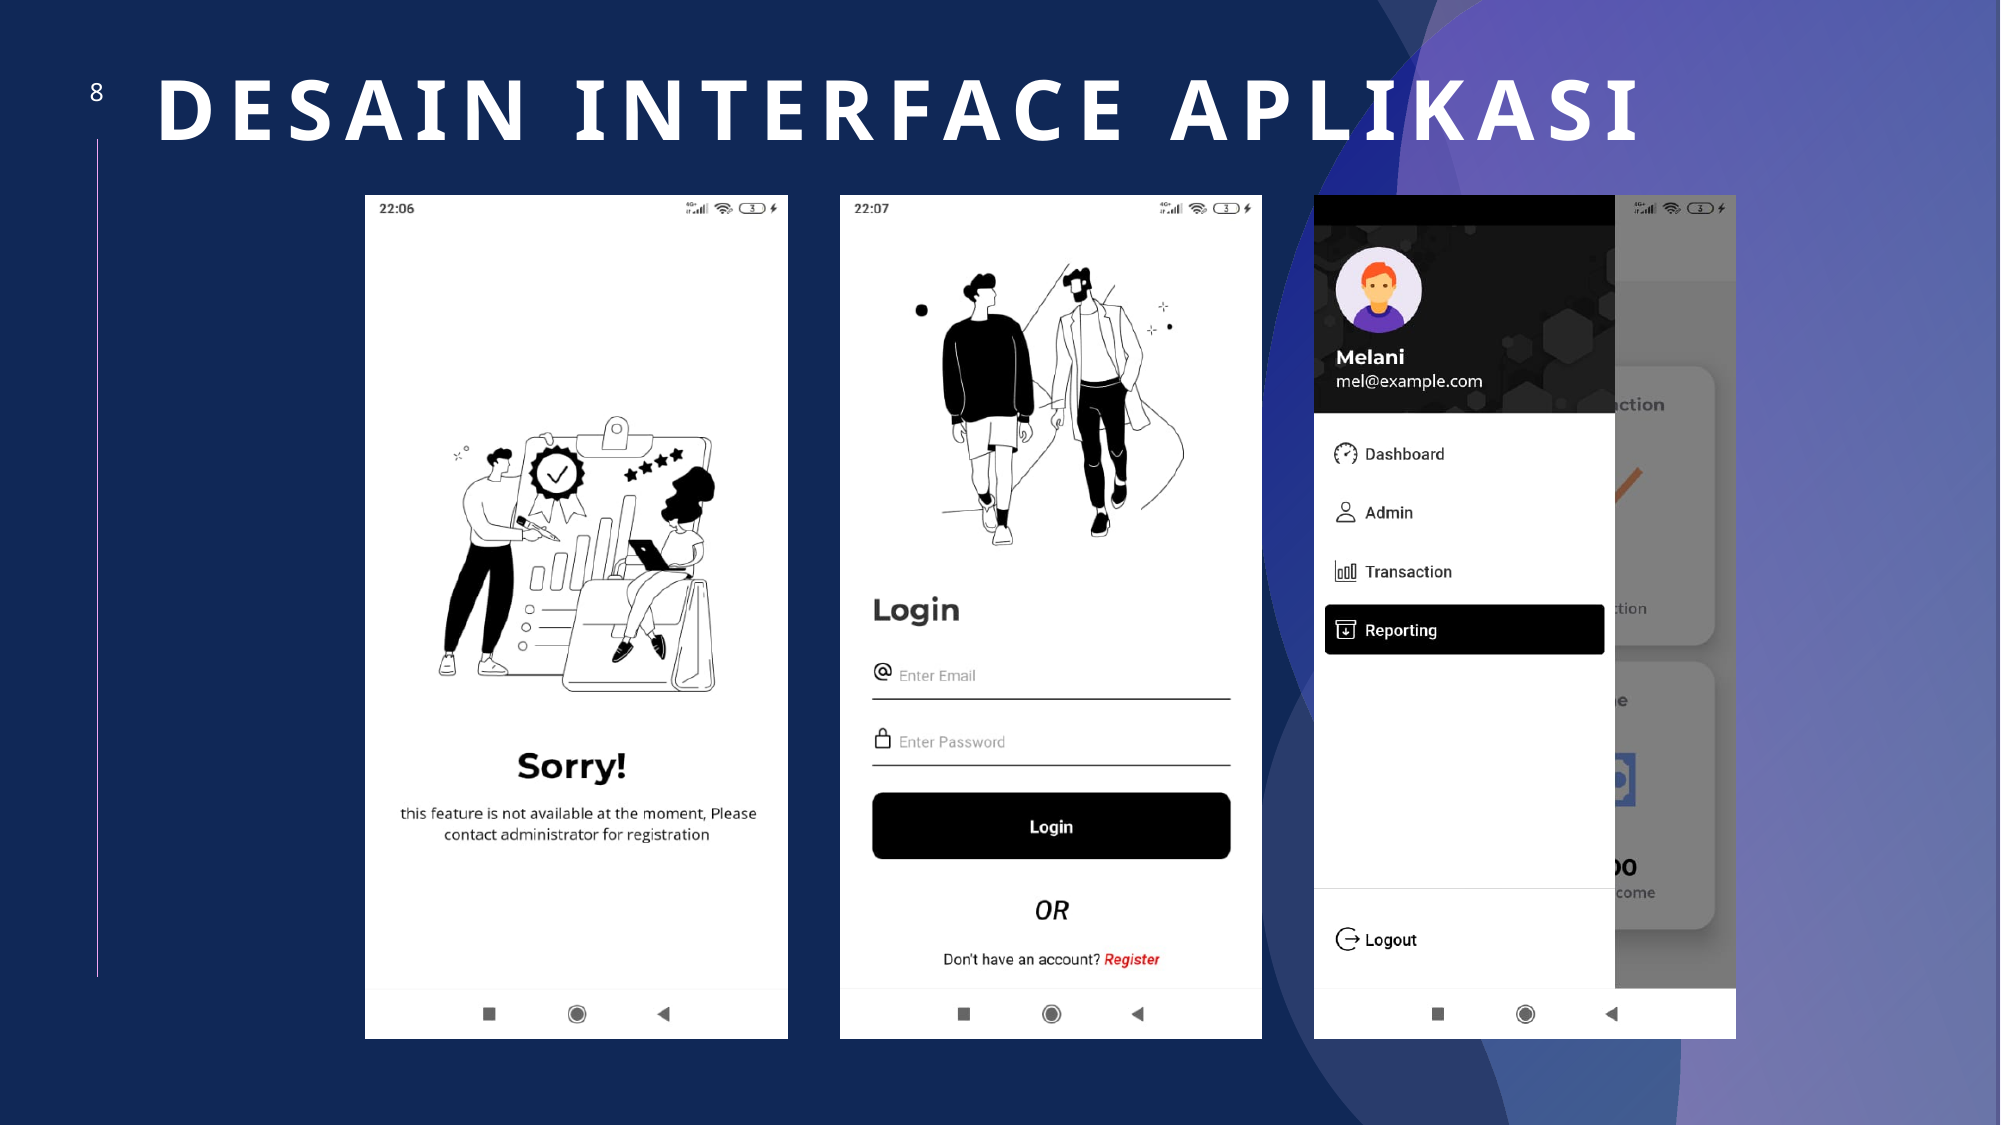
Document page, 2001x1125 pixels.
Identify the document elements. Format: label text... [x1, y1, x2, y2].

picture [365, 195, 788, 1039]
picture [1314, 195, 1736, 1039]
title Desain interface Aplikasi [139, 0, 1962, 166]
picture [840, 195, 1262, 1039]
slide_number 8 [53, 67, 140, 119]
